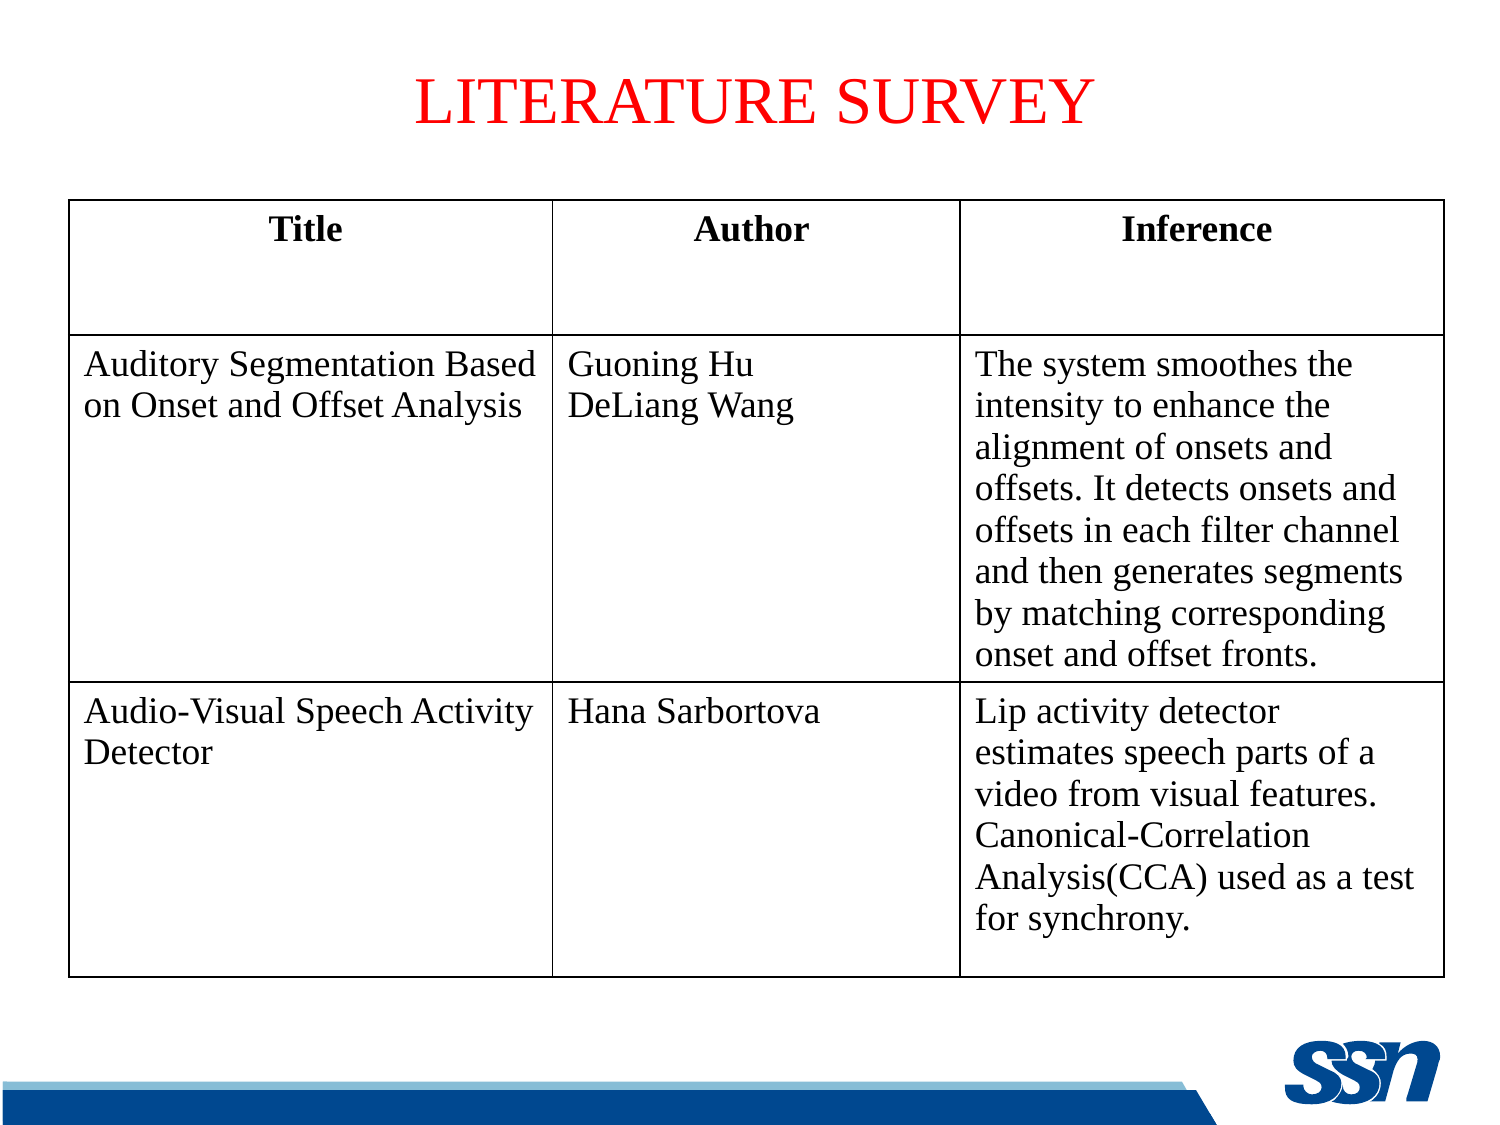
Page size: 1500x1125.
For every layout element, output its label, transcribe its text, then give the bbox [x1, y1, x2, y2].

text_box LITERATURE SURVEY [274, 49, 1238, 145]
table_cell Lip activity detector estimates speech parts of a video from visual features. Canonical-Correlation Analysis(CCA) used as a test for synchrony. [961, 683, 1443, 976]
table_header Inference [961, 201, 1443, 334]
table_cell Hana Sarbortova [553, 683, 959, 976]
table_header Author [553, 201, 959, 334]
table_header Title [70, 201, 552, 334]
table_cell Guoning Hu DeLiang Wang [553, 336, 959, 681]
table_cell Audio-Visual Speech Activity Detector [70, 683, 552, 976]
table_cell The system smoothes the intensity to enhance the alignment of onsets and offsets. It detects onsets and offsets in each filter channel and then generates segments by matching corresponding onset and offset fronts. [961, 336, 1443, 681]
table_cell Auditory Segmentation Based on Onset and Offset Analysis [70, 336, 552, 681]
